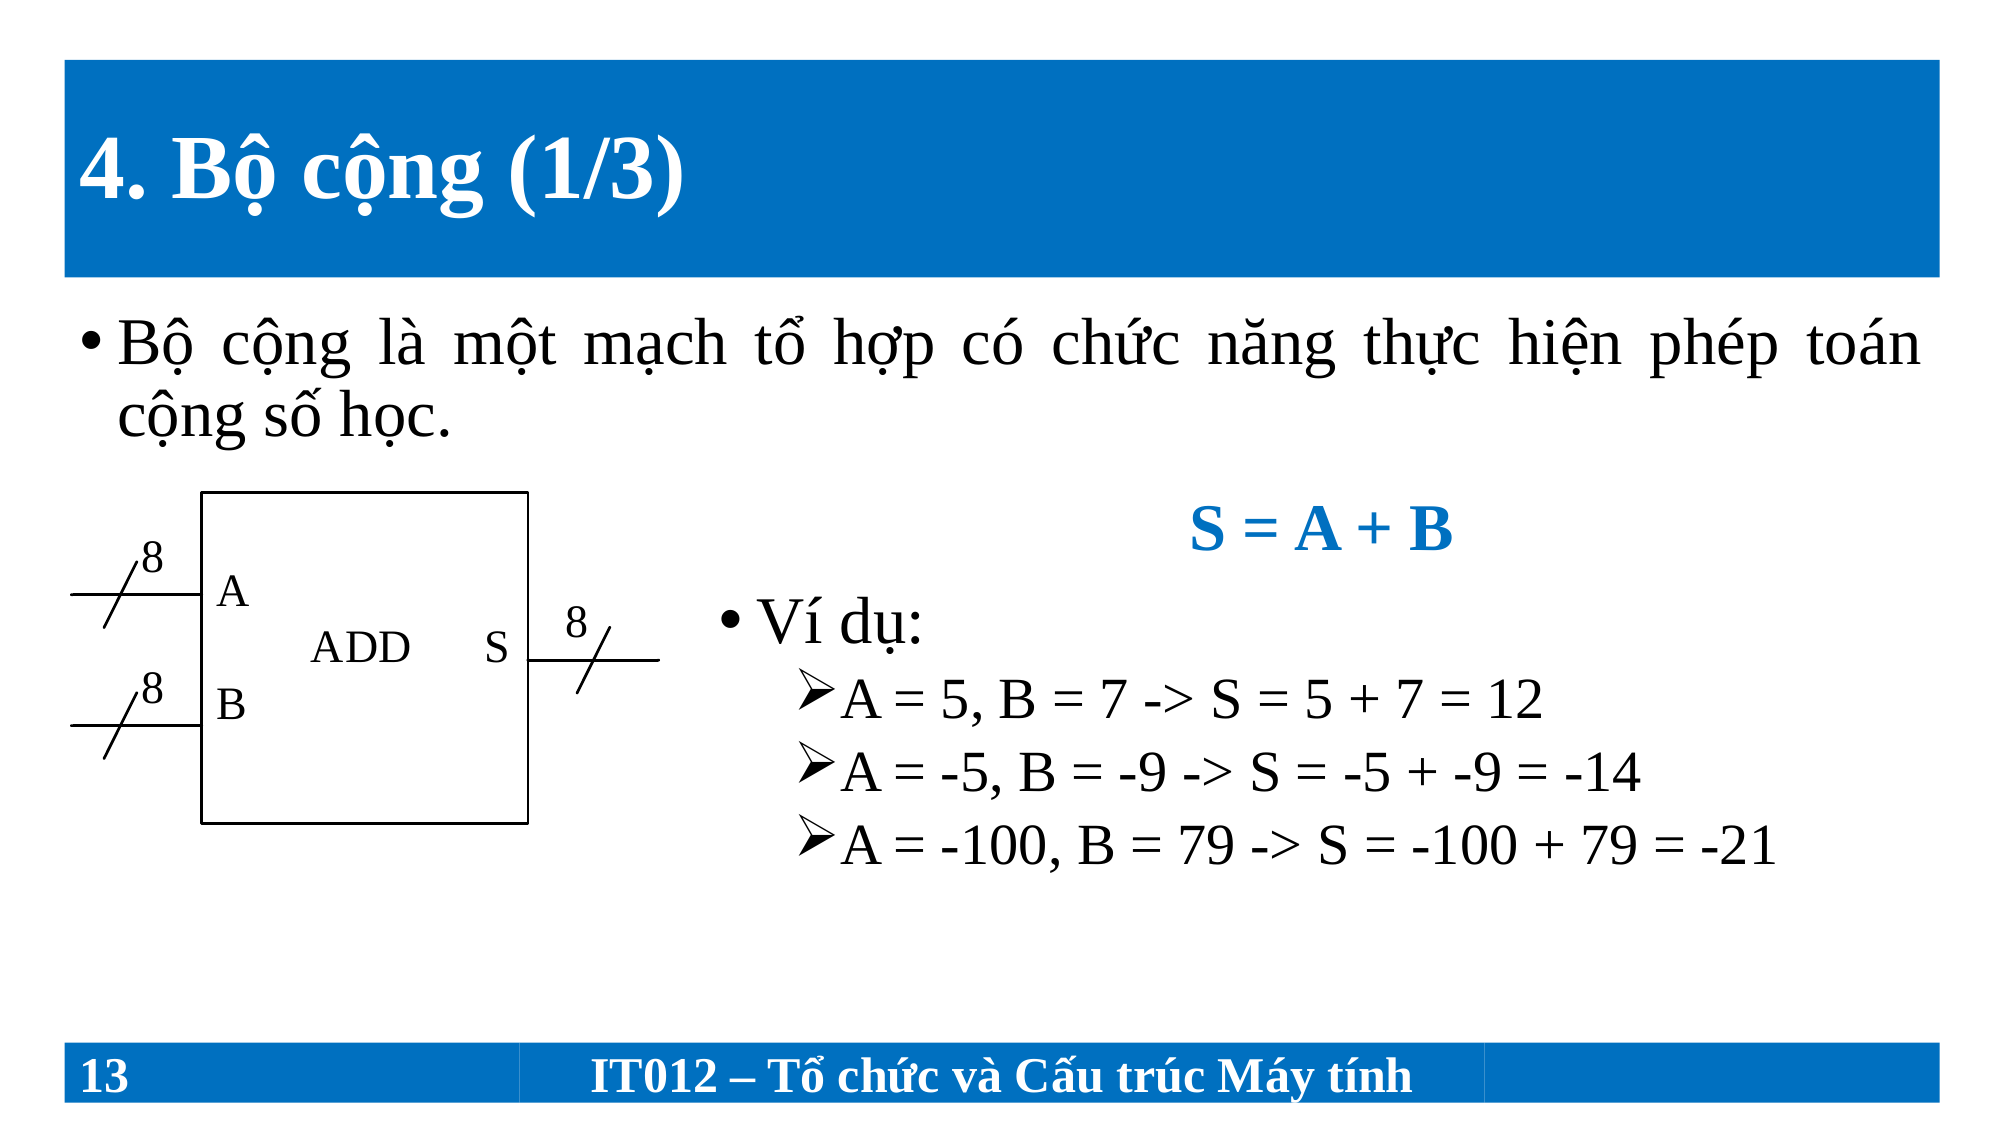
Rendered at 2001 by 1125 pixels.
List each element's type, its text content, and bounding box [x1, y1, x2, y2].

slide_number 13 [64, 1042, 520, 1103]
text_box S = A + B Ví dụ: A = 5, B = 7 -> S = 5 + 7 = 12 A = -5, B = -9 -> S = -5 + -9 = -14 A = -100, B = 79 -> S = -100 + 79 = -21 [704, 485, 1940, 910]
picture [64, 485, 663, 827]
list Bộ cộng là một mạch tổ hợp có chức năng thực hiện phép toán cộng số học. [64, 299, 1940, 1014]
title 4. Bộ cộng (1/3) [64, 59, 1940, 278]
